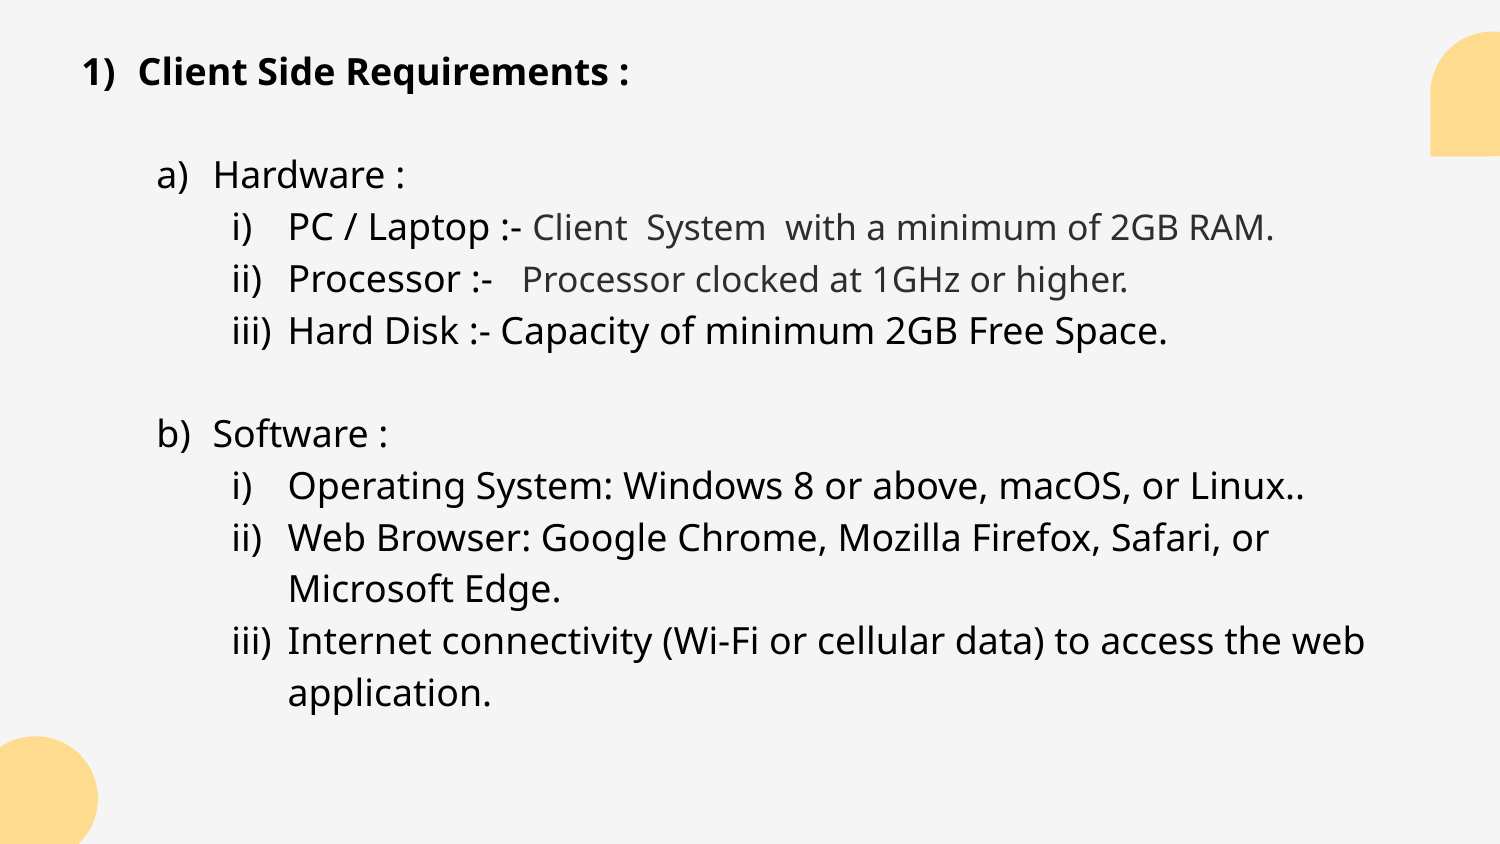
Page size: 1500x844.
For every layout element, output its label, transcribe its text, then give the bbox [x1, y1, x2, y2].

text_box Client Side Requirements : Hardware : PC / Laptop :- Client System with a minimum of 2GB RAM. Processor :- Processor clocked at 1GHz or higher. Hard Disk :- Capacity of minimum 2GB Free Space. Software : Operating System: Windows 8 or above, macOS, or Linux.. Web Browser: Google Chrome, Mozilla Firefox, Safari, or Microsoft Edge. Internet connectivity (Wi-Fi or cellular data) to access the web application. [47, 26, 1453, 772]
